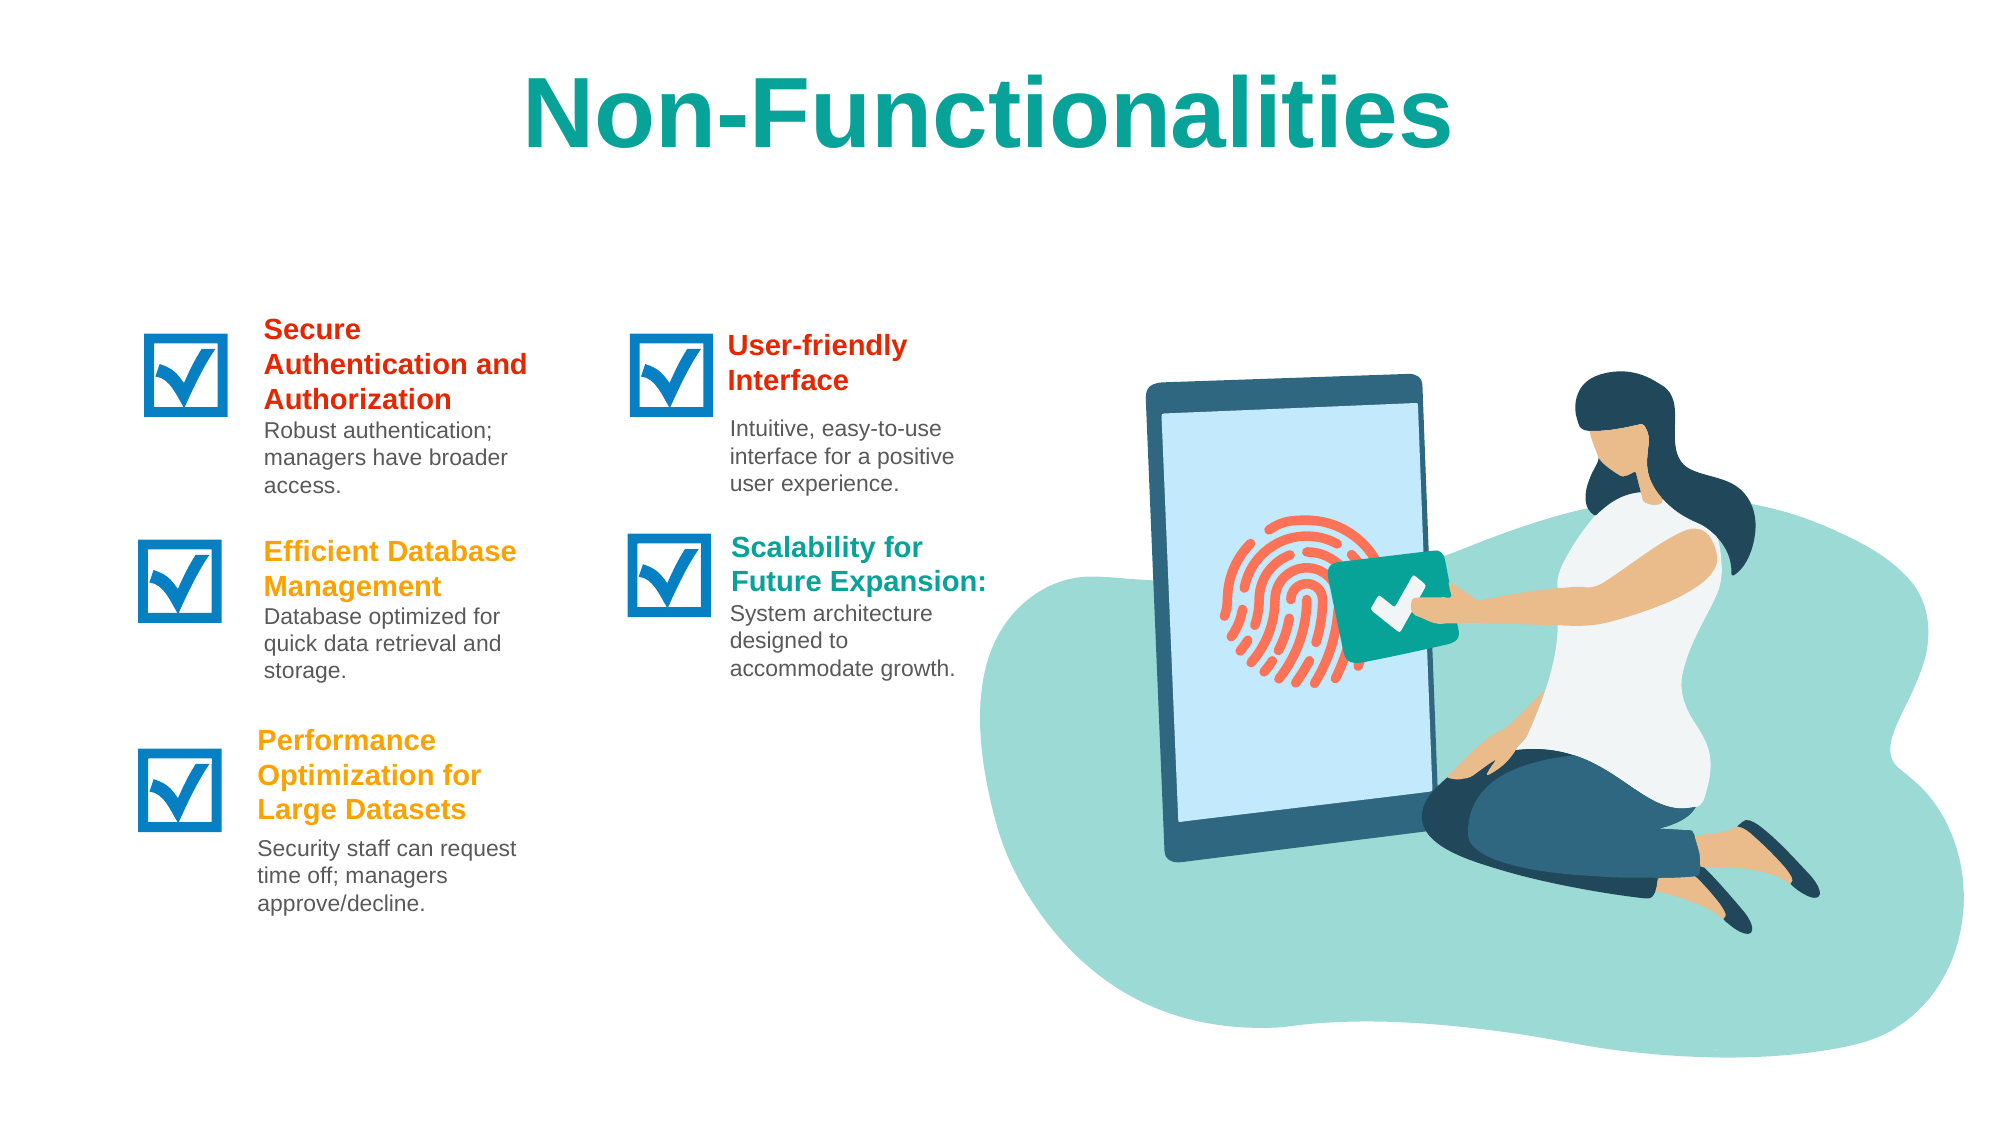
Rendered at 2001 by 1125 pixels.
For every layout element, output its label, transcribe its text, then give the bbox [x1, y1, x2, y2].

text_box [980, 523, 1964, 1058]
text_box [626, 533, 712, 618]
text_box Performance Optimization for Large Datasets [257, 713, 538, 826]
list Non-Functionalities [53, 55, 1952, 175]
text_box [263, 302, 545, 507]
text_box [137, 538, 223, 624]
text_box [729, 519, 1012, 690]
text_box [727, 318, 1011, 505]
text_box Security staff can request time off; managers approve/decline. [257, 826, 538, 924]
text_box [263, 524, 545, 693]
text_box [143, 333, 229, 418]
text_box [137, 748, 223, 833]
text_box [629, 333, 714, 418]
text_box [1327, 371, 1820, 934]
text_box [1145, 373, 1327, 863]
